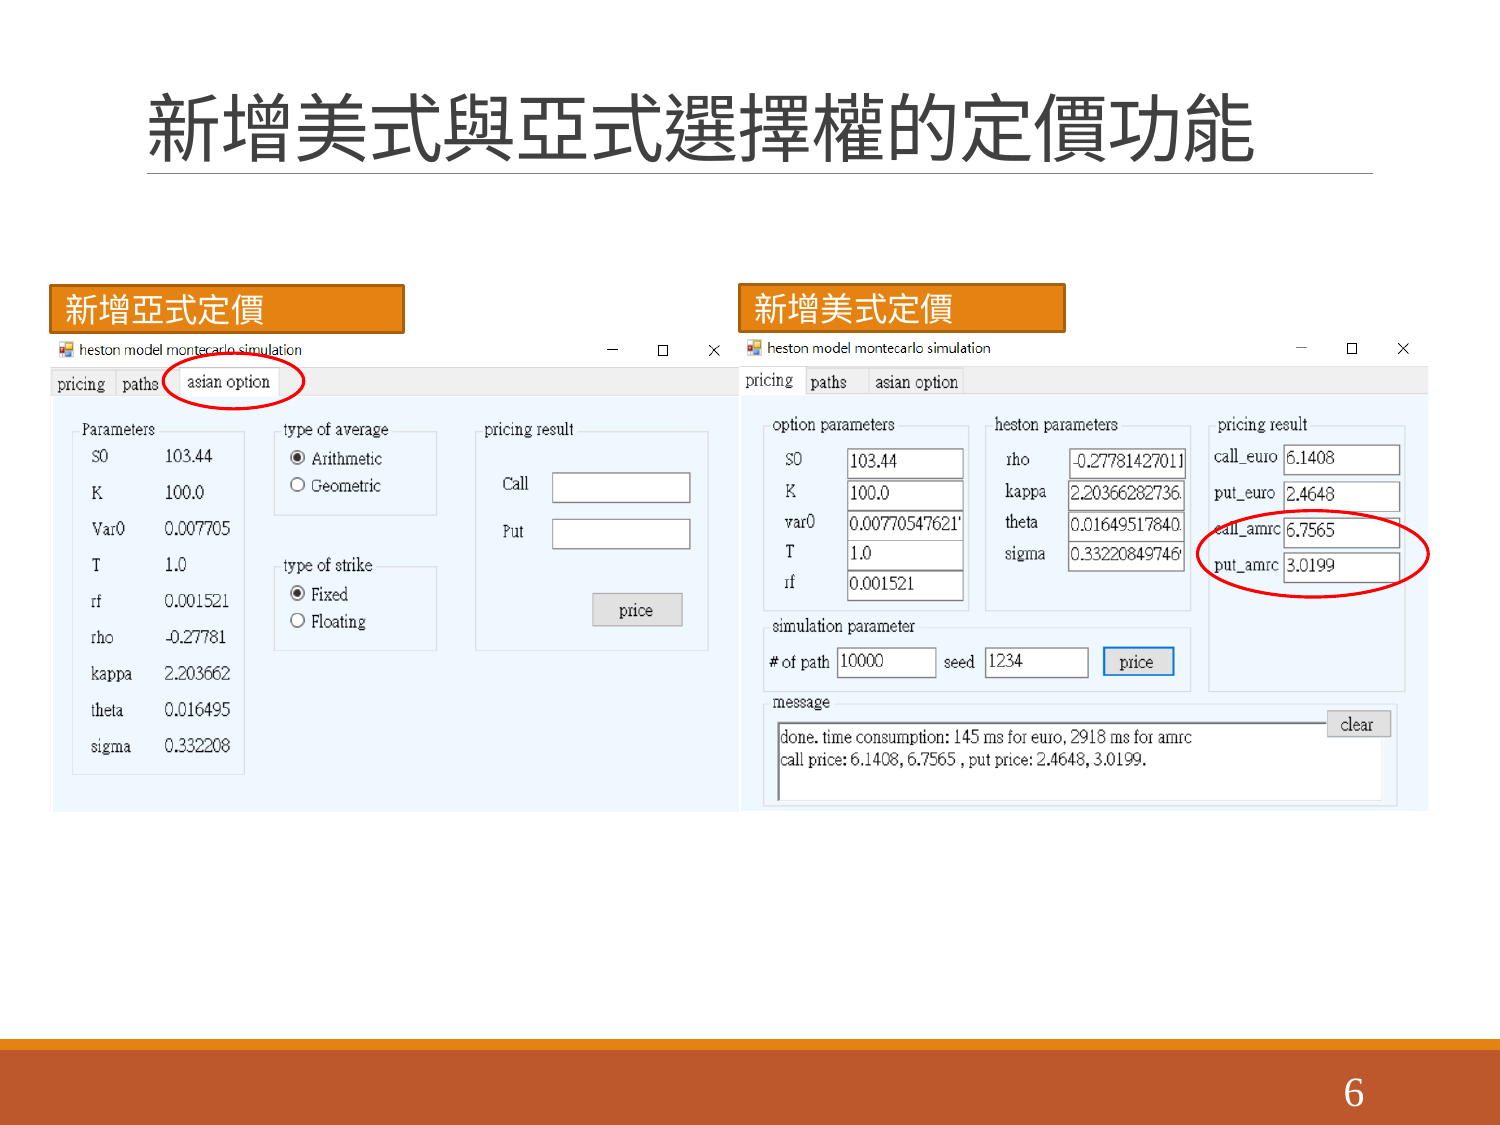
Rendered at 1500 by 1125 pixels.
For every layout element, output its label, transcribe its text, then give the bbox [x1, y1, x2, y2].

text_box 新增亞式定價 [49, 284, 405, 332]
slide_number 6 [1218, 1059, 1380, 1120]
title 新增美式與亞式選擇權的定價功能 [131, 63, 1369, 180]
text_box 新增美式定價 [738, 283, 1066, 330]
picture [49, 332, 1429, 813]
